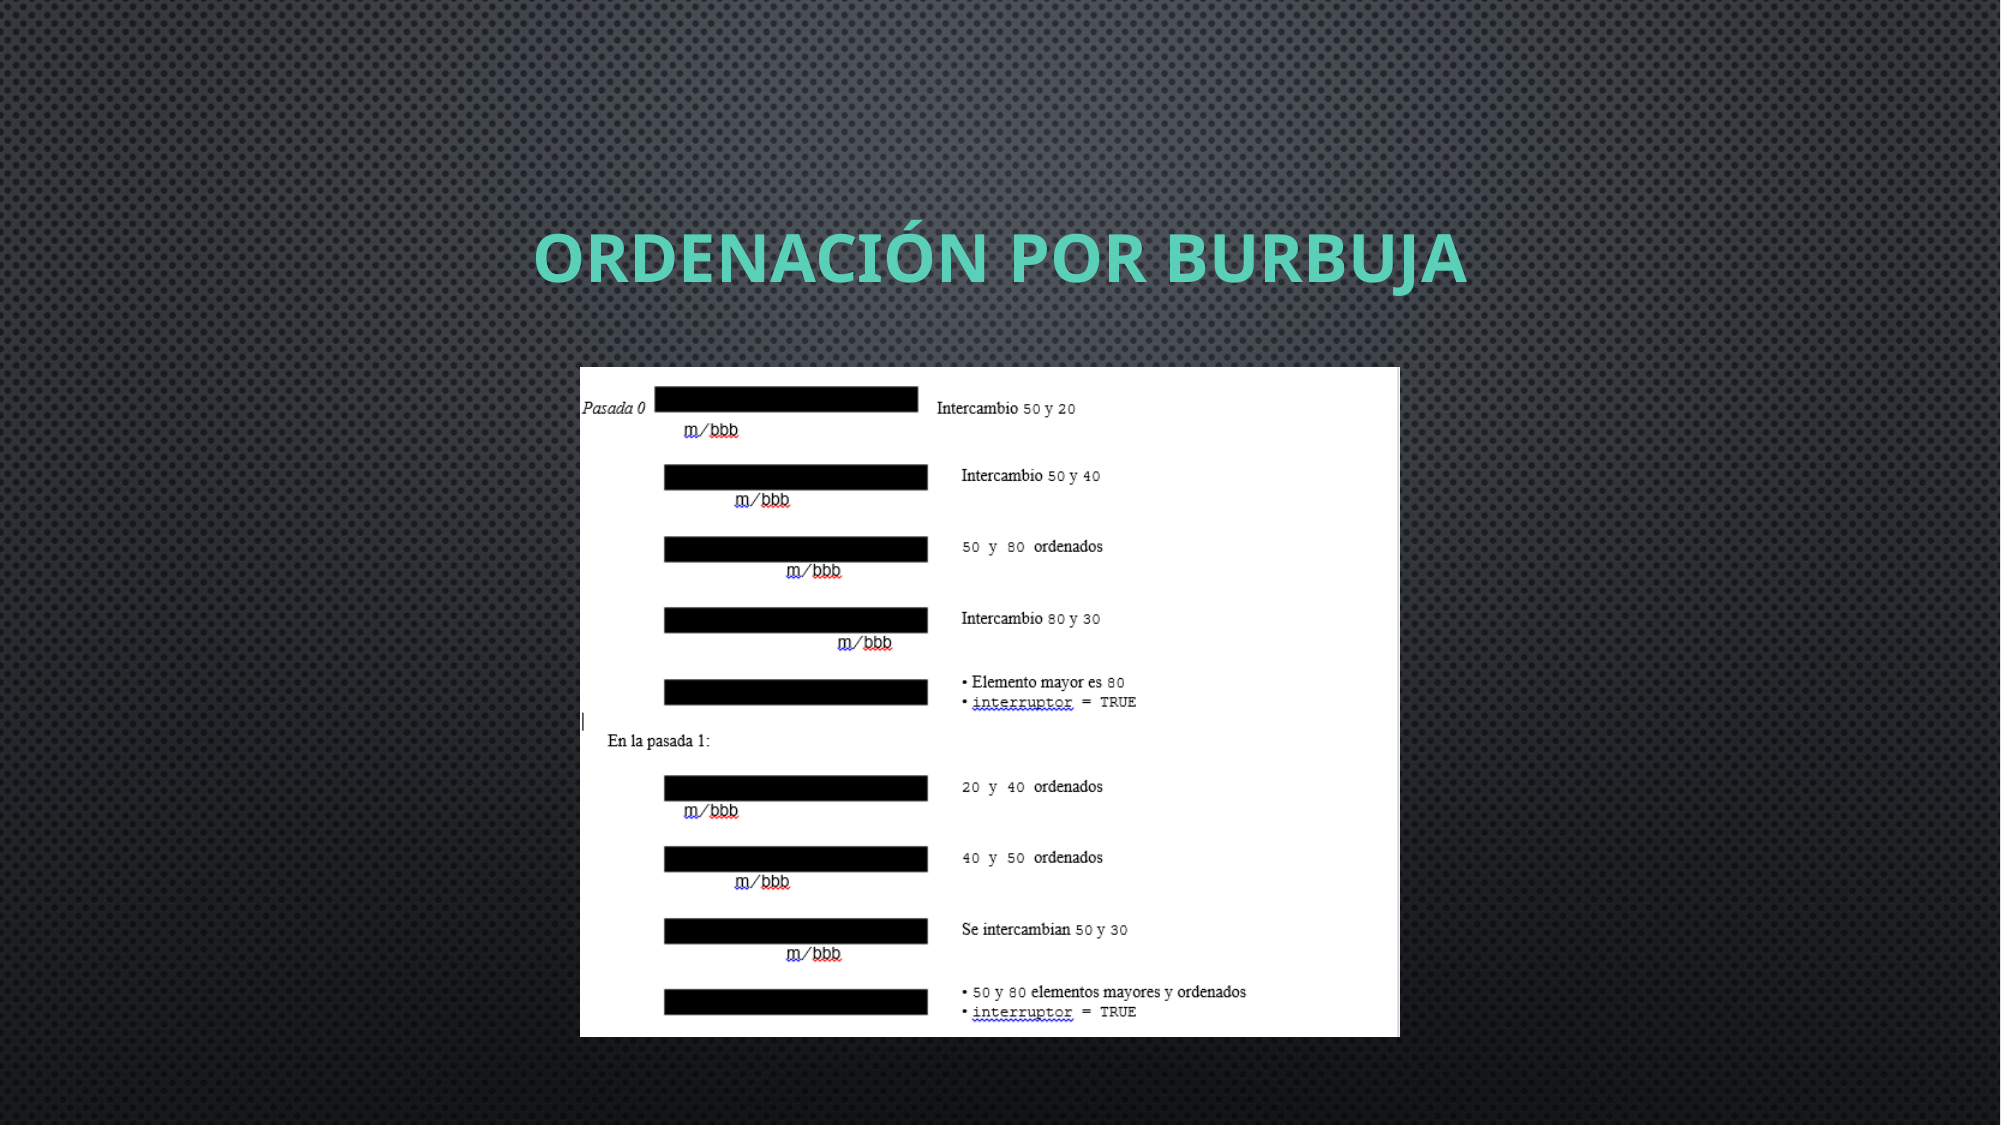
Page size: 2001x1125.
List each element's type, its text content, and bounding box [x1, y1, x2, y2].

title ORDENACIÓN POR BURBUJA [187, 99, 1813, 413]
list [579, 366, 1400, 1037]
